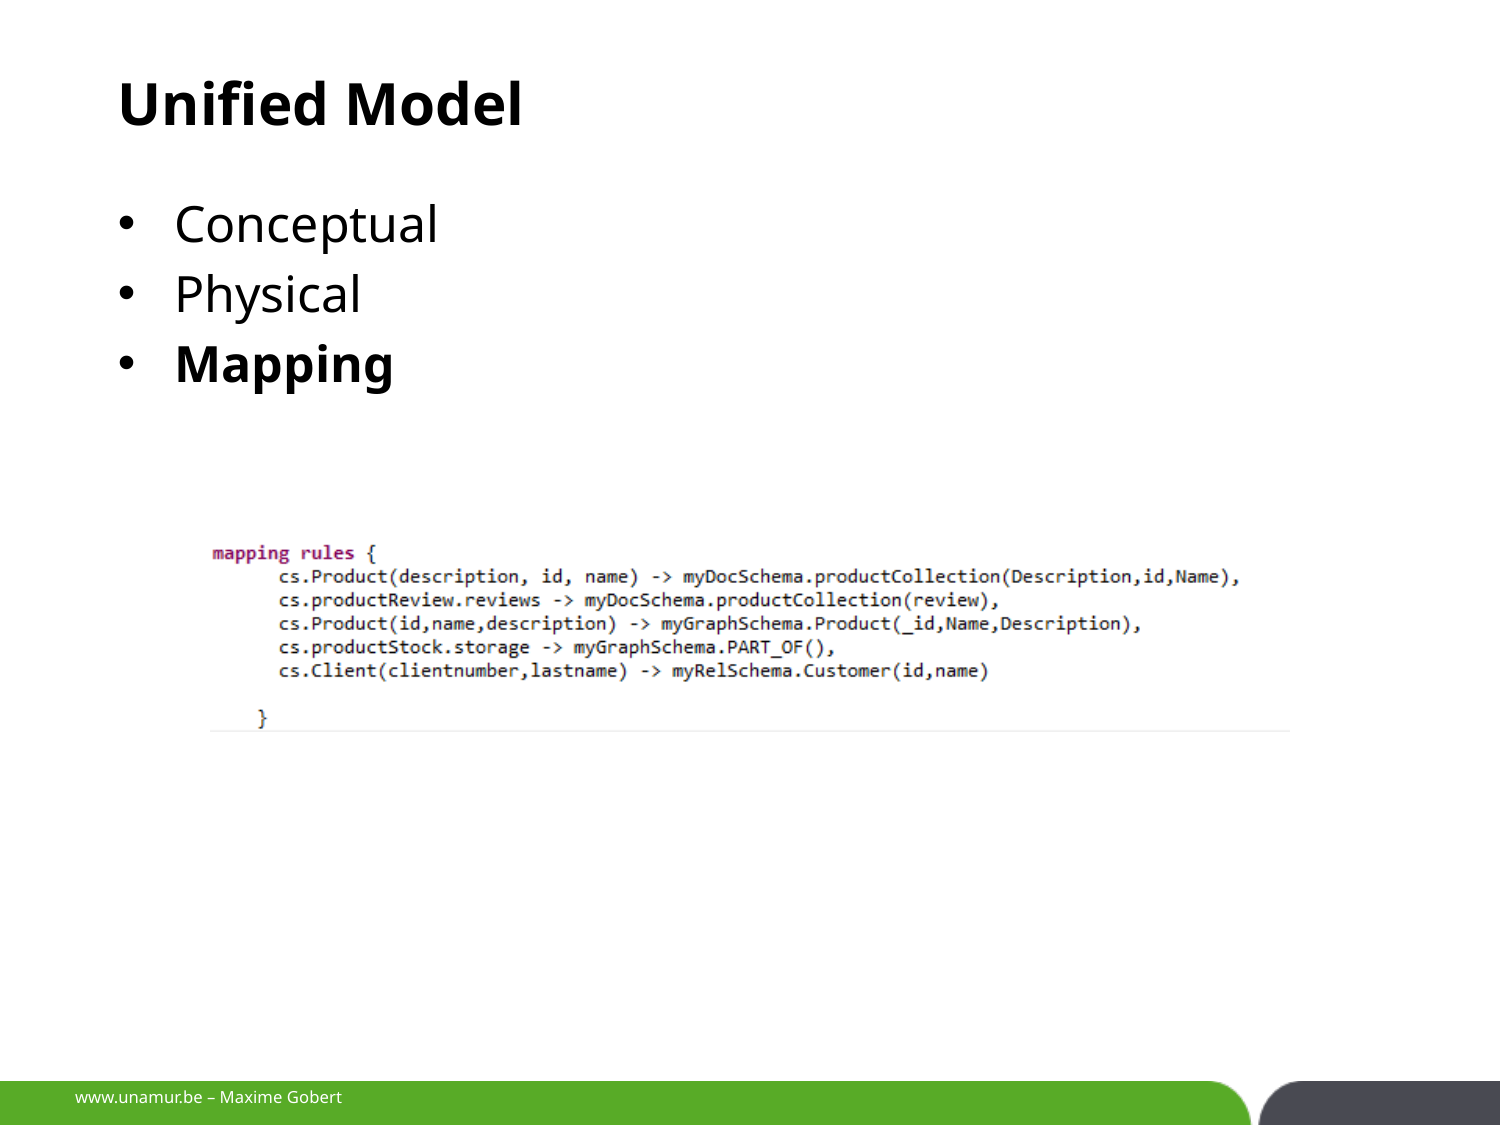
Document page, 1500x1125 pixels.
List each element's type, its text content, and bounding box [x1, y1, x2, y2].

list Conceptual Physical Mapping [103, 185, 1397, 776]
picture [209, 539, 1291, 732]
title Unified Model [103, 59, 1397, 163]
